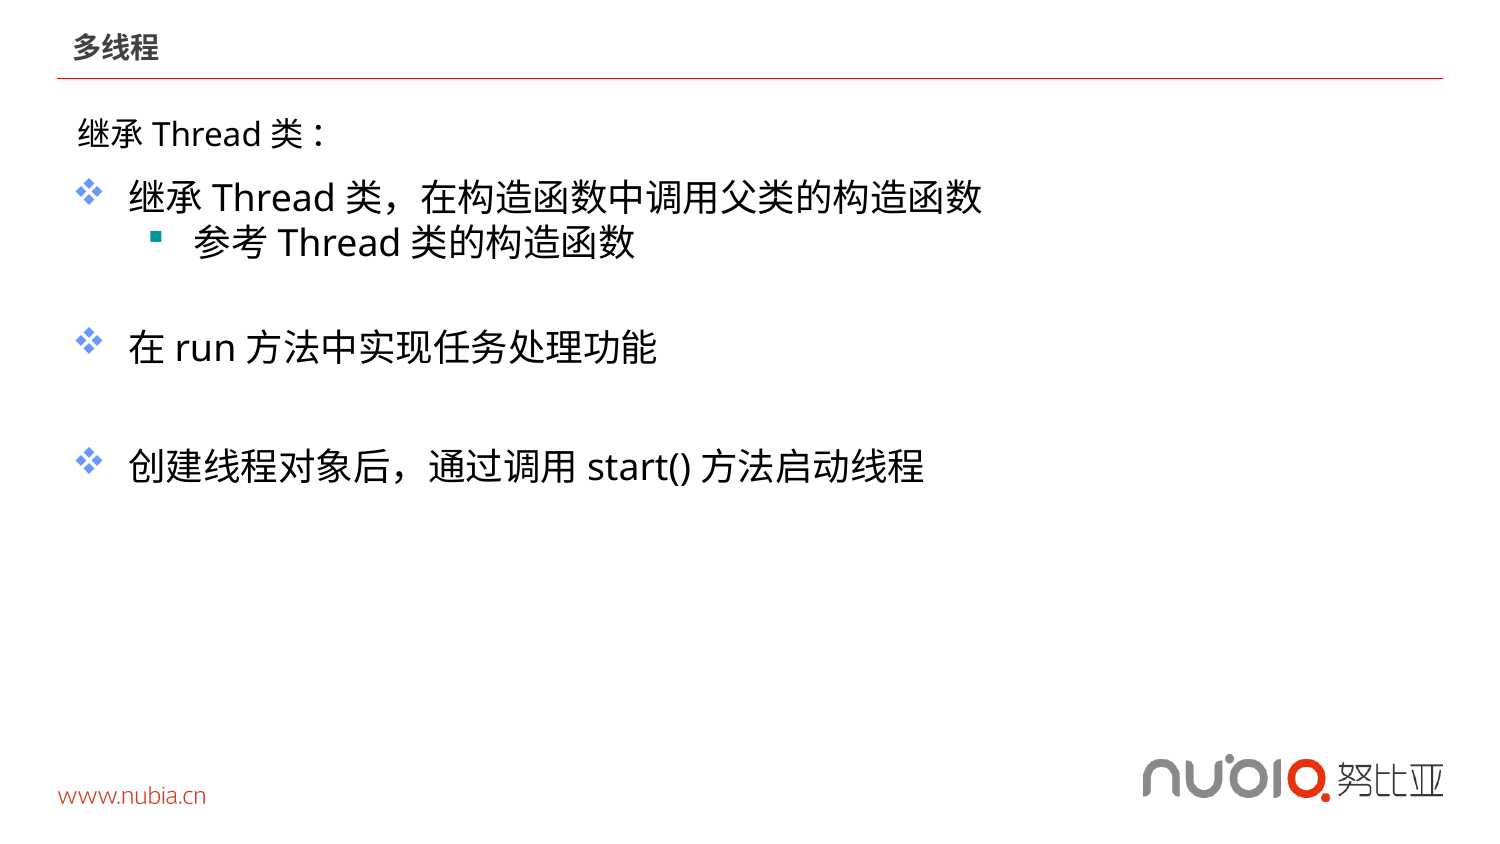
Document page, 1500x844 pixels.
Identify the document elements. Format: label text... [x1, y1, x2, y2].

text_box 继承Thread类 ： [62, 105, 518, 161]
picture [1142, 754, 1444, 802]
text_box 多线程 [57, 24, 714, 69]
picture [56, 783, 206, 809]
text_box 继承Thread类，在构造函数中调用父类的构造函数 参考Thread类的构造函数 在run方法中实现任务处理功能 创建线程对象后，通过调用start()方法启动线程 [57, 166, 1443, 509]
